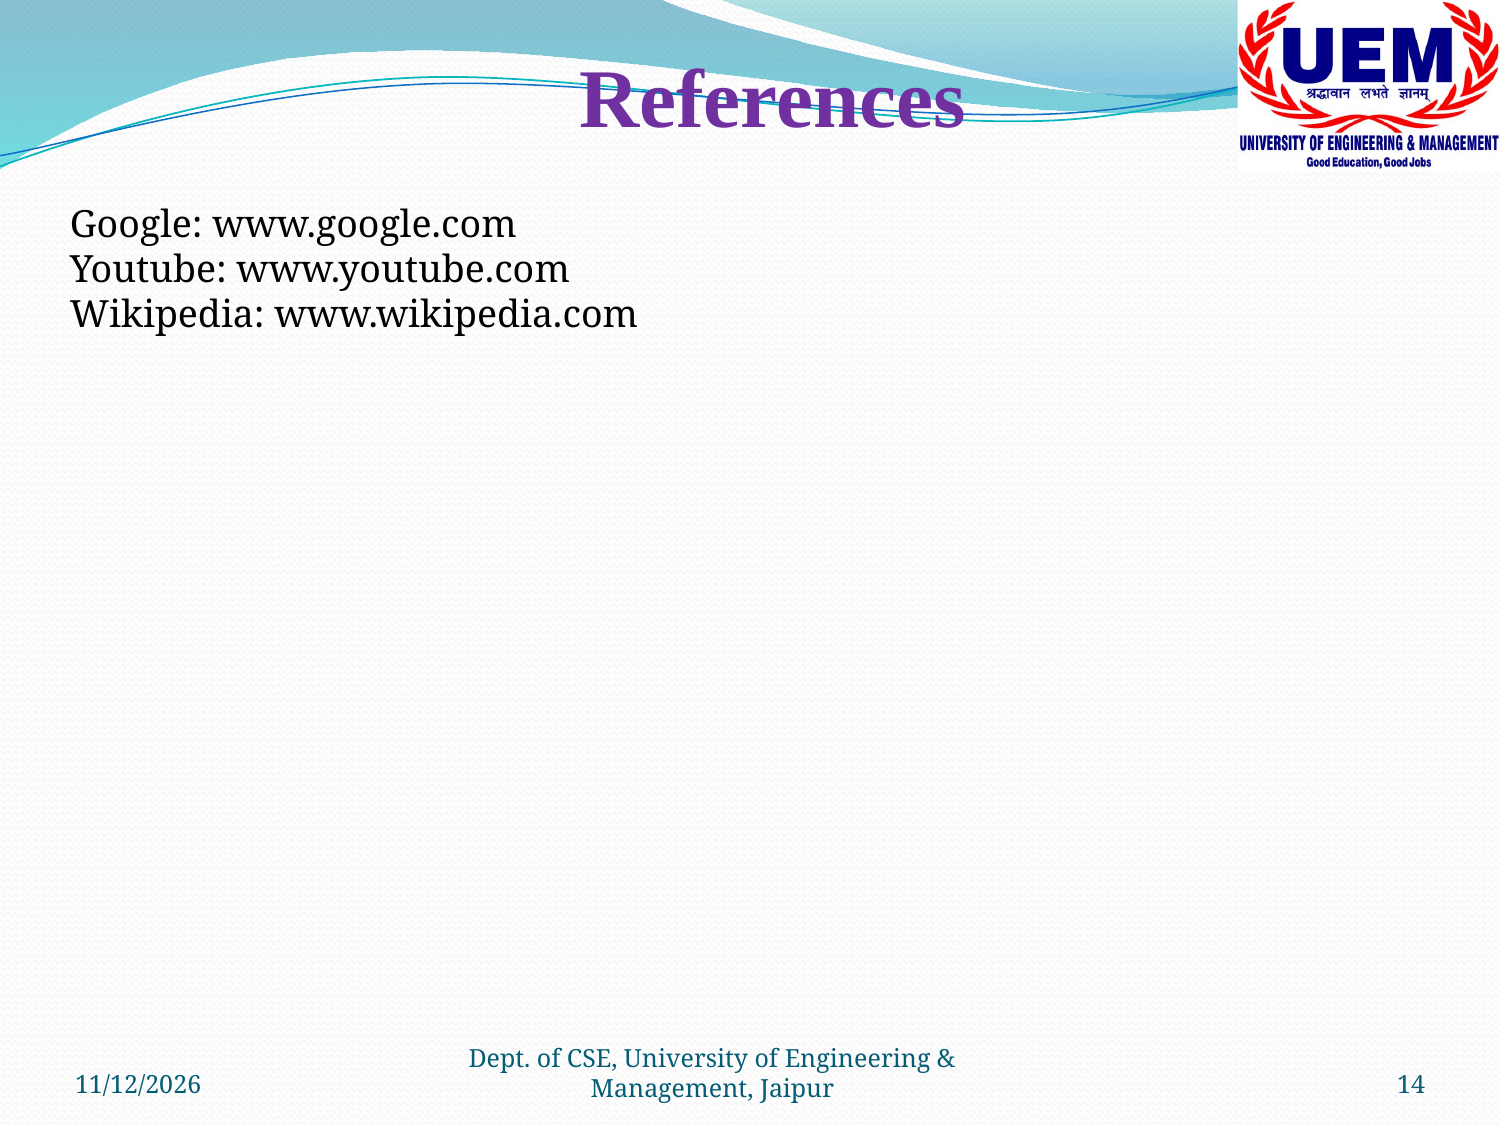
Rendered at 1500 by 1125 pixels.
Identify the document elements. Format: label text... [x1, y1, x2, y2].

footer Dept. of CSE, University of Engineering & Management, Jaipur [437, 1042, 988, 1103]
text_box References [110, 6, 1231, 144]
text_box Google: www.google.com Youtube: www.youtube.com Wikipedia: www.wikipedia.com [55, 192, 1436, 343]
slide_number 14 [1299, 1042, 1425, 1103]
picture [1237, 0, 1500, 172]
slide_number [75, 1042, 425, 1103]
